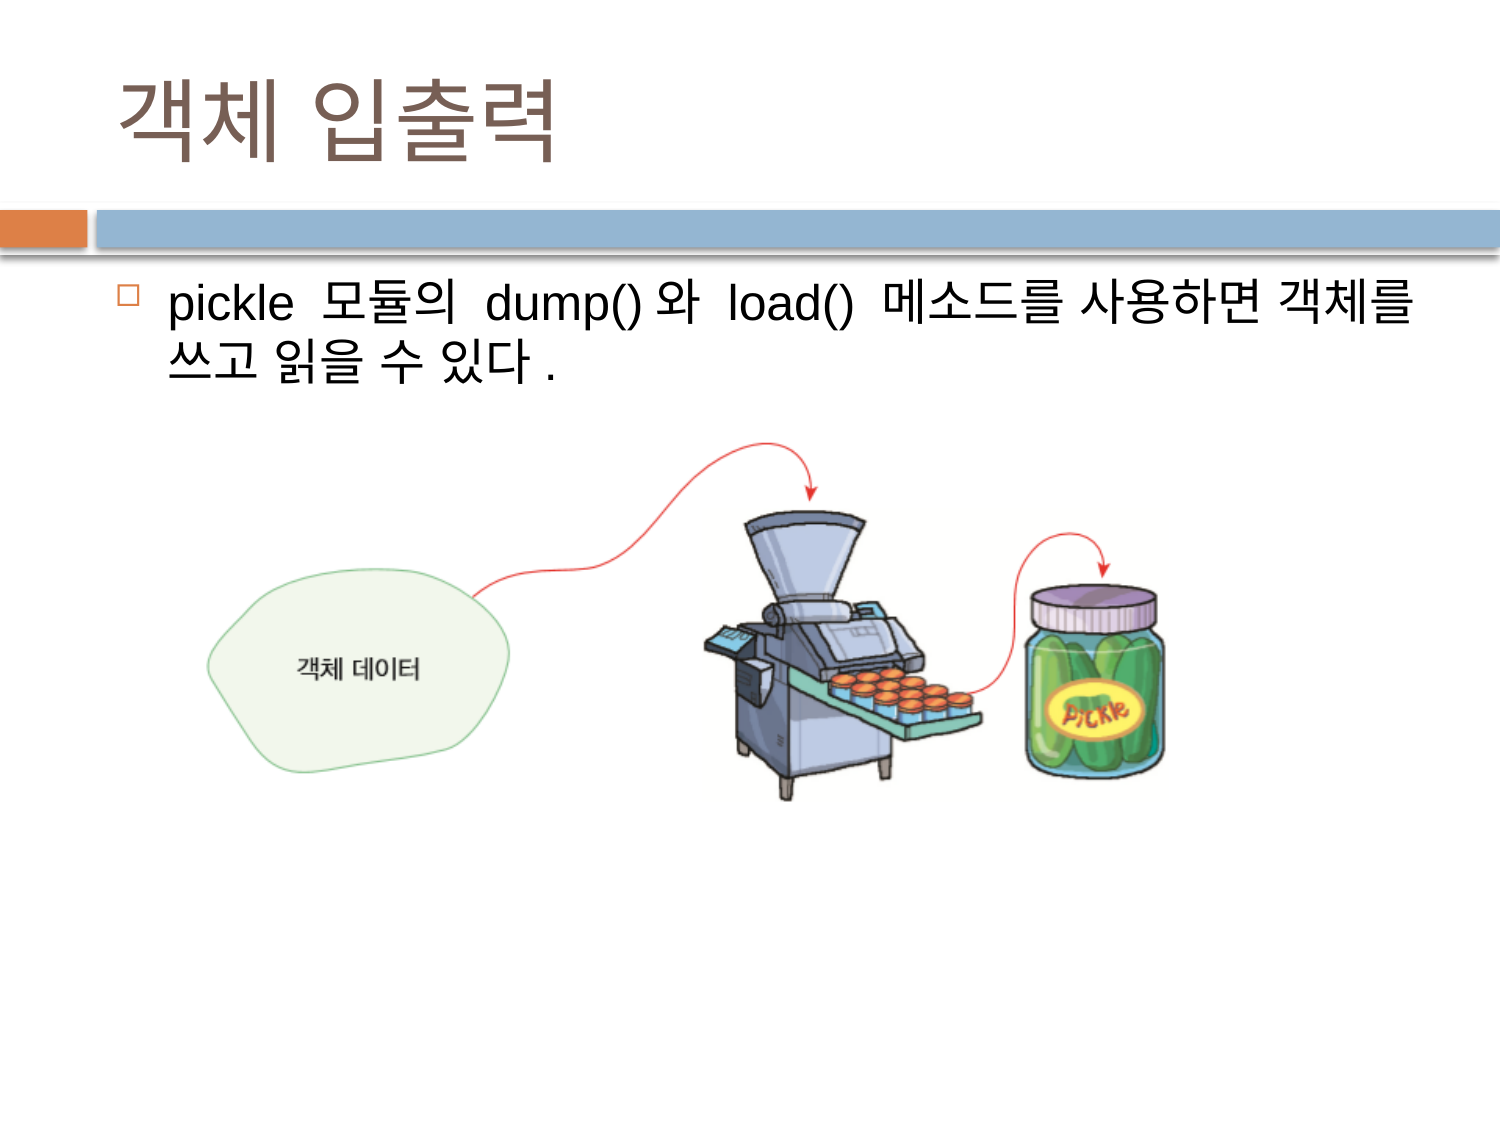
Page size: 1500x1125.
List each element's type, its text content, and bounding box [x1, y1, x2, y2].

list pickle 모듈의 dump()와 load() 메소드를 사용하면 객체를 쓰고 읽을 수 있다. [100, 262, 1438, 1000]
title 객체 입출력 [100, 37, 1438, 200]
picture [191, 415, 1280, 833]
